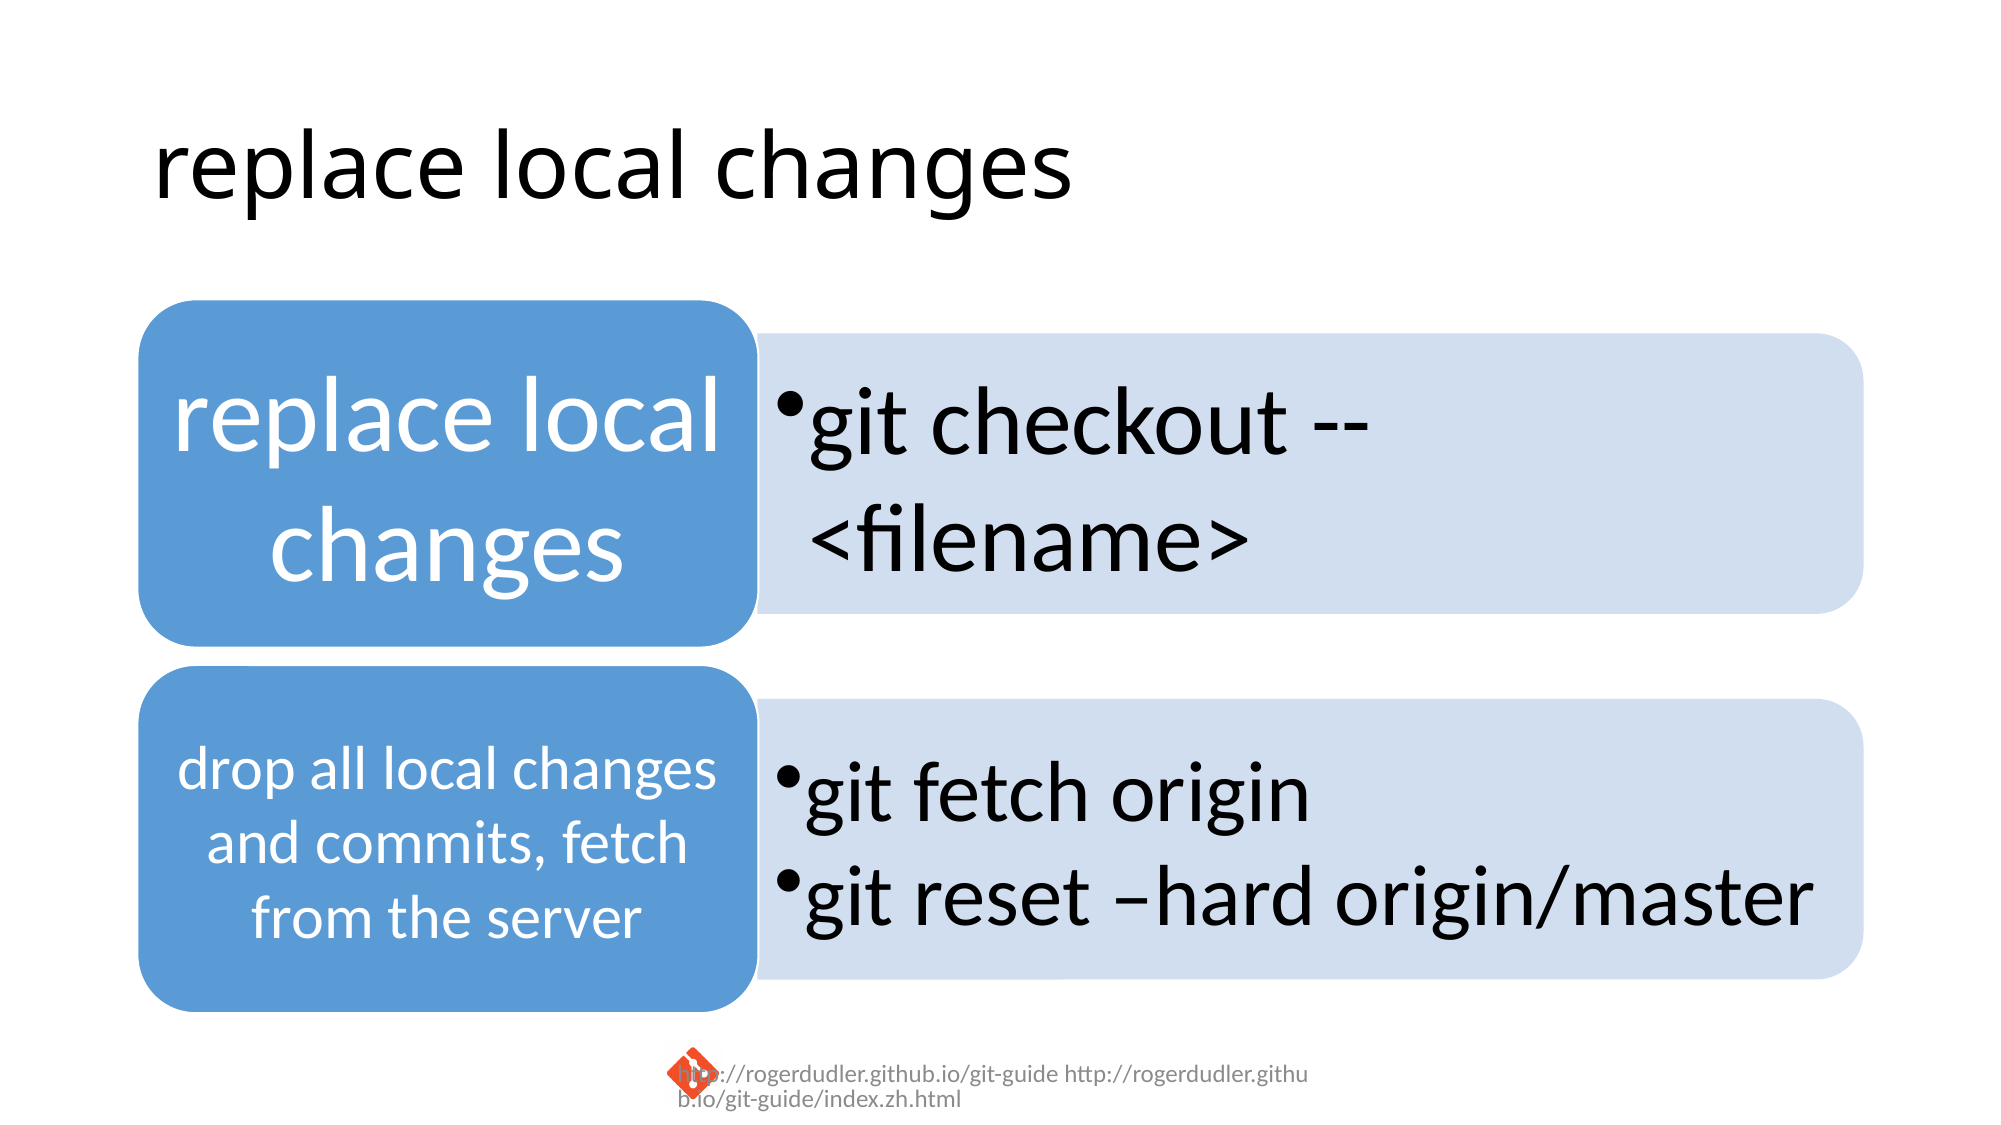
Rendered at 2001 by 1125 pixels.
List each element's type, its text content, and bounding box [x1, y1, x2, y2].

footer http://rogerdudler.github.io/git-guide http://rogerdudler.github.io/git-guide/index.zh.html [662, 1042, 1338, 1103]
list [137, 299, 1863, 1014]
title replace local changes [137, 59, 1863, 278]
